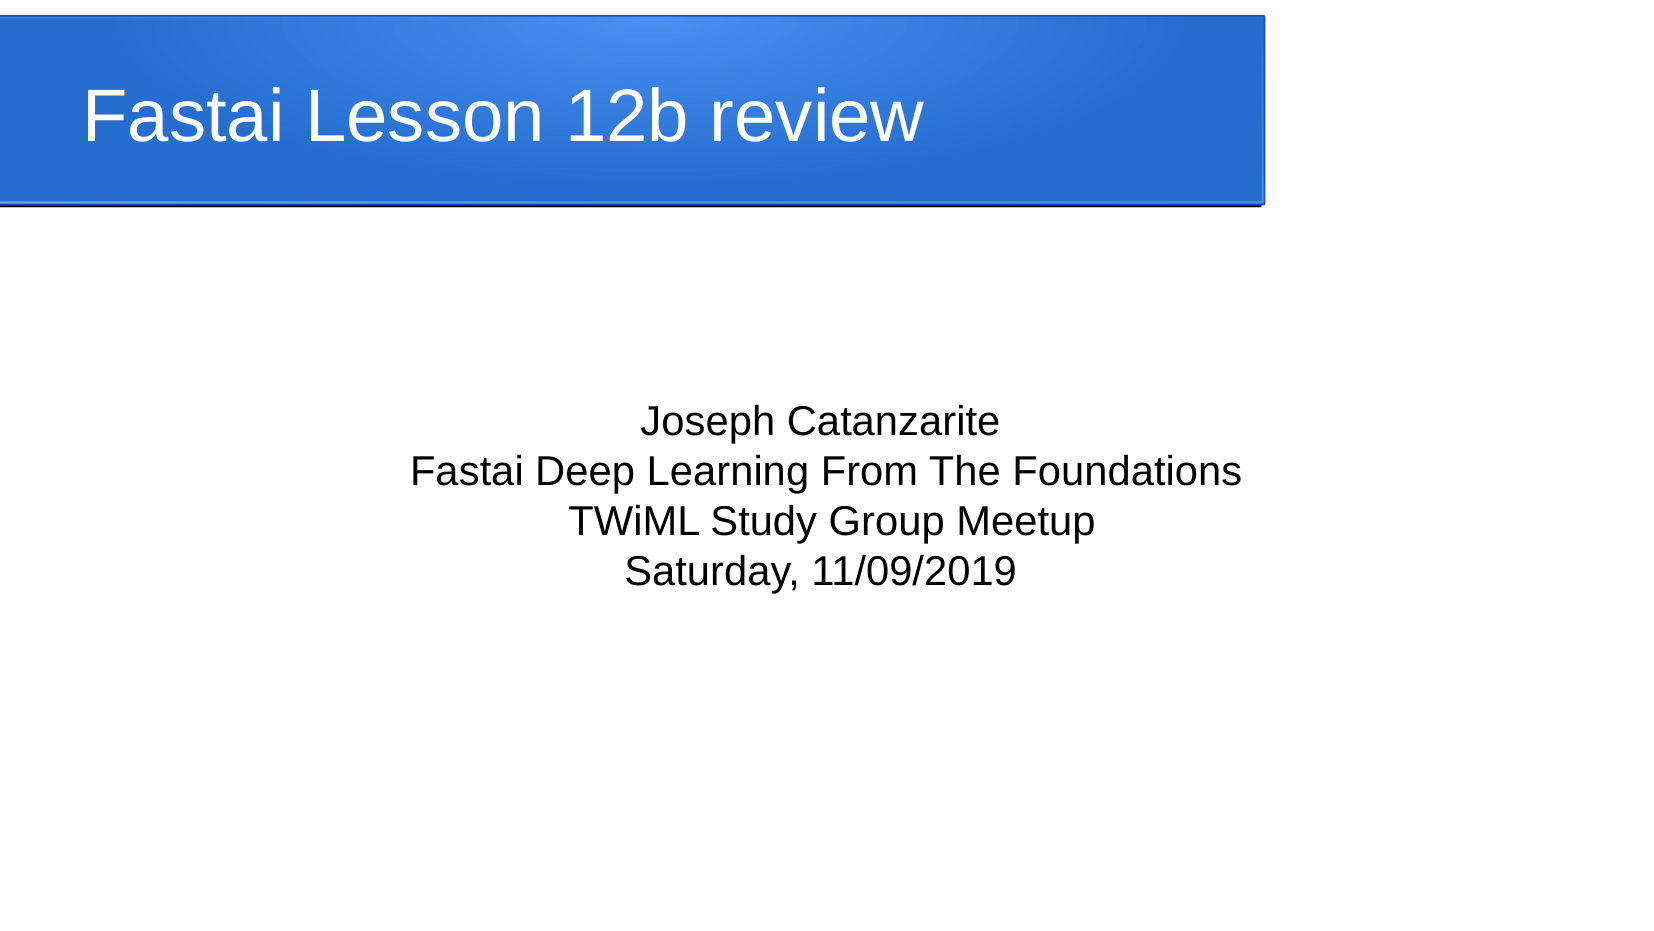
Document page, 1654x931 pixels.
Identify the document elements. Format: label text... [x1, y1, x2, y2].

text_box Fastai Lesson 12b review [82, 67, 1234, 157]
text_box Joseph Catanzarite Fastai Deep Learning From The Foundations TWiML Study Group Meetup Saturday, 11/09/2019 [82, 393, 1571, 594]
picture [0, 13, 1269, 211]
